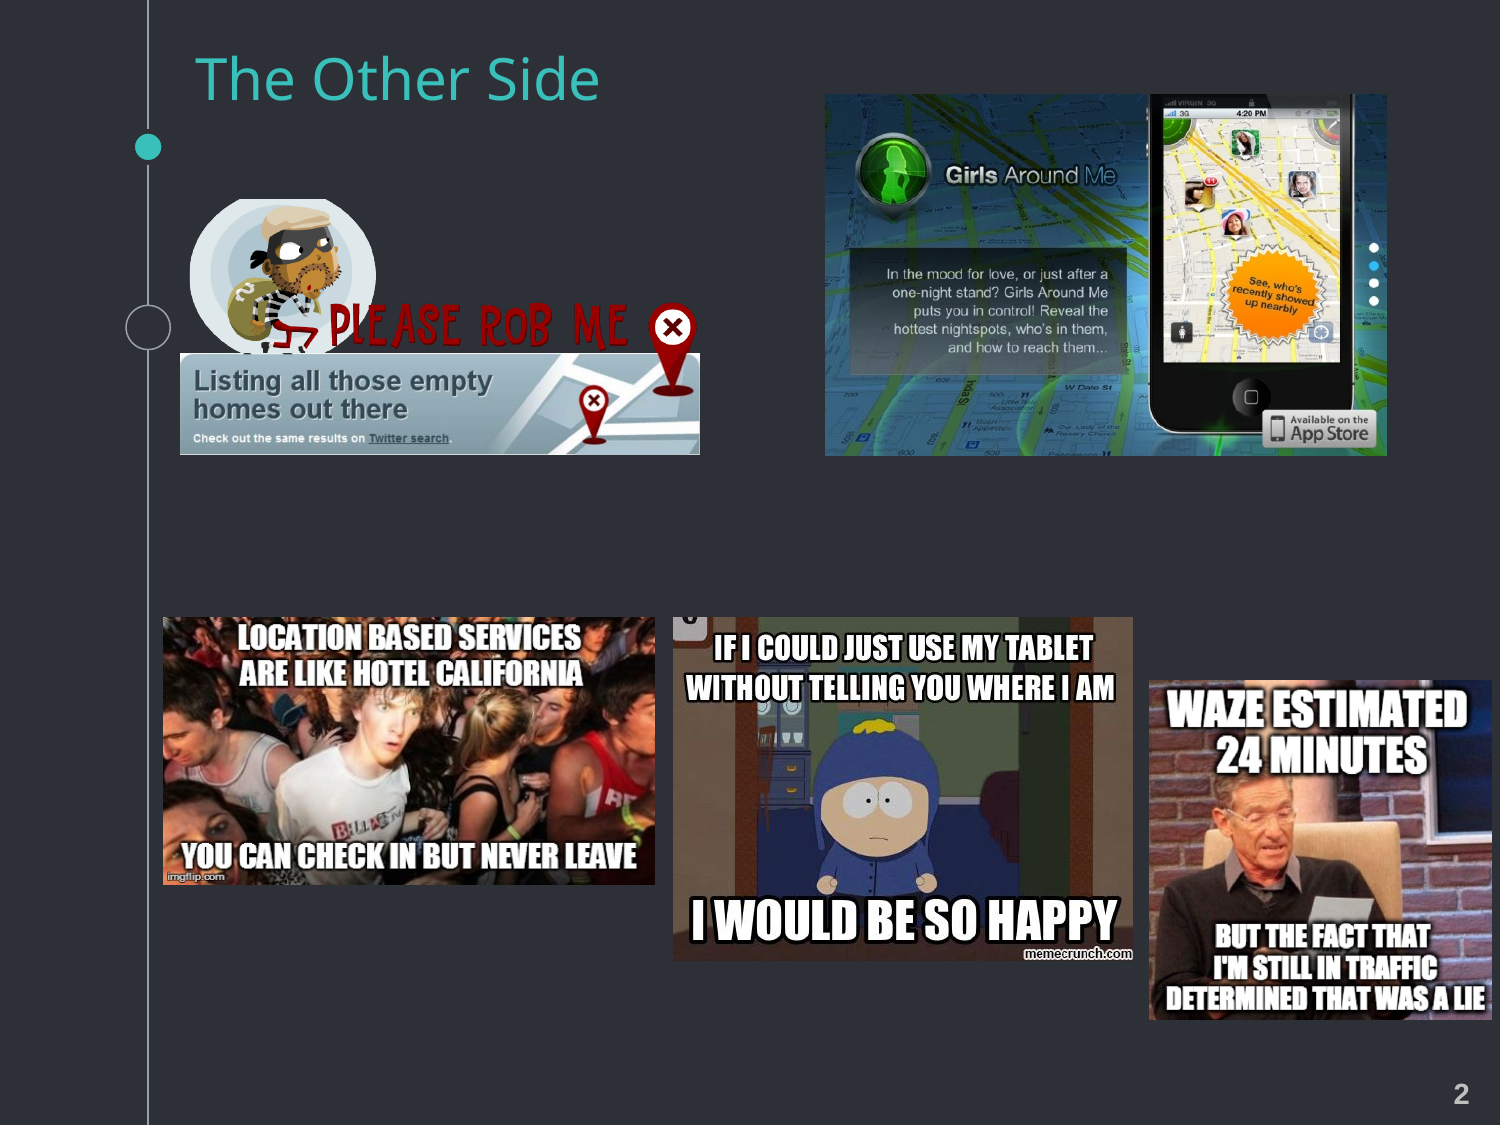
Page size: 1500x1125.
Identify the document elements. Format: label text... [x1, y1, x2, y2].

picture [179, 199, 700, 456]
text_box 2 [1438, 1067, 1481, 1118]
picture [1149, 680, 1492, 1020]
title The Other Side [180, 51, 1306, 127]
picture [672, 617, 1133, 961]
picture [162, 617, 655, 885]
picture [824, 94, 1387, 456]
